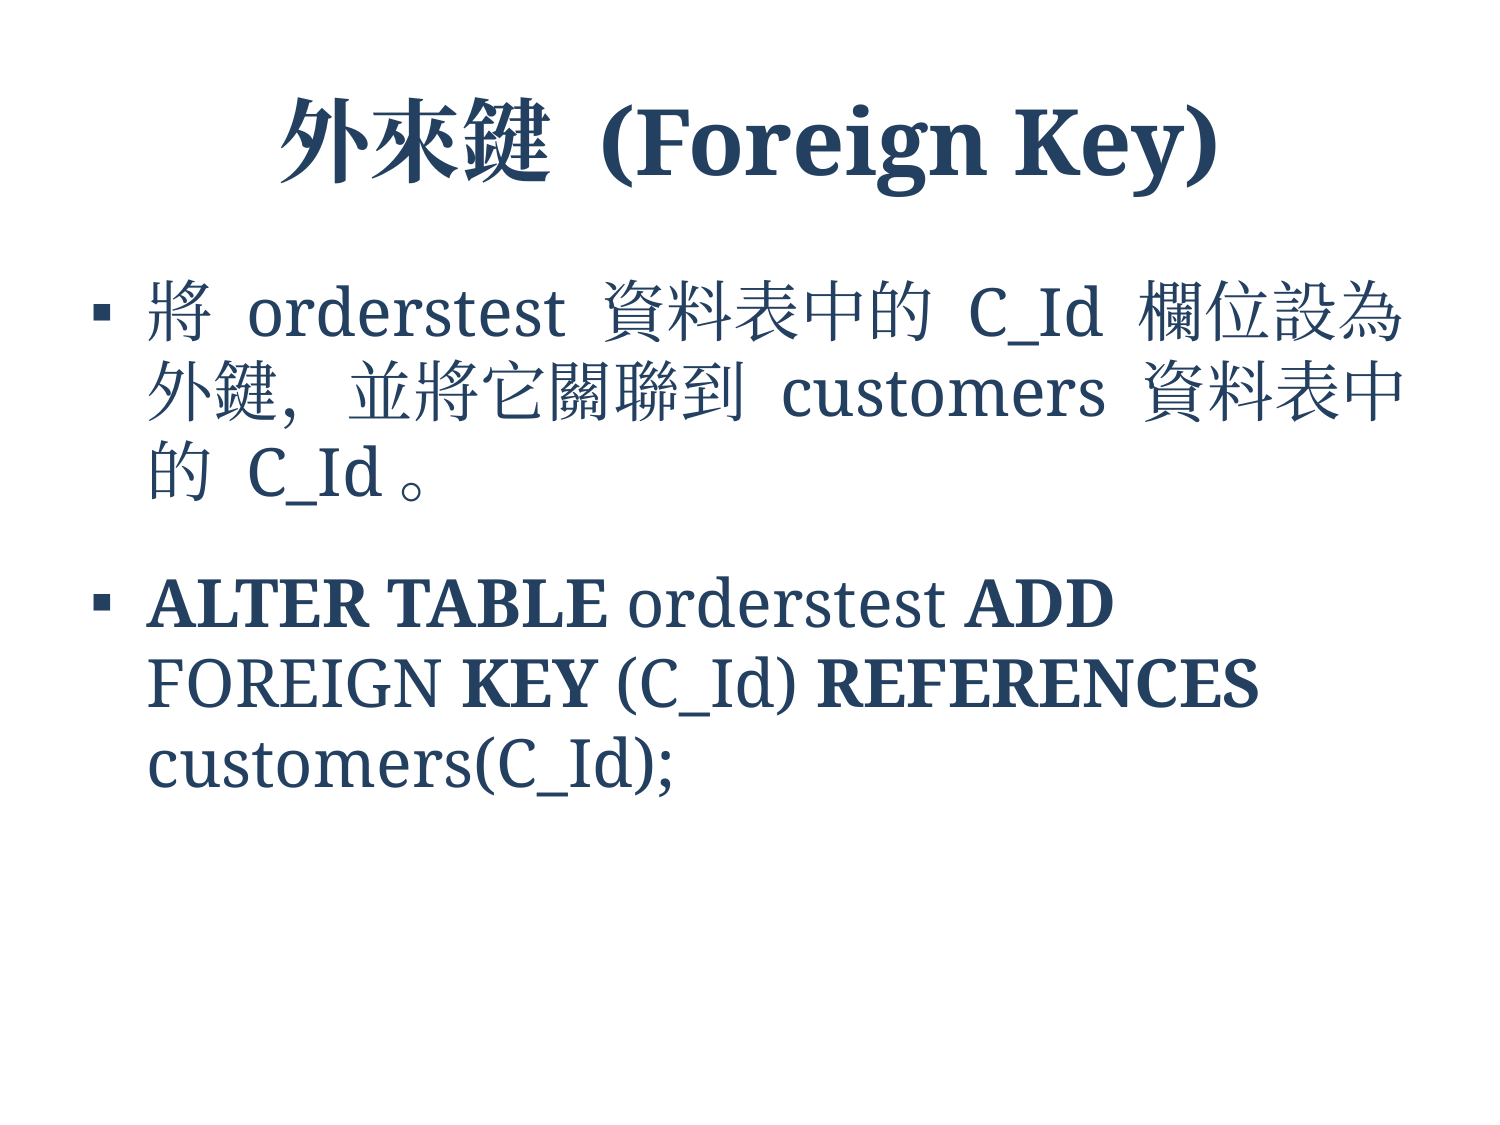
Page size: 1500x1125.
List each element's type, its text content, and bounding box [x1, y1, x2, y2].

title 外來鍵 (Foreign Key) [75, 45, 1425, 233]
list 將 orderstest 資料表中的 C_Id 欄位設為外鍵，並將它關聯到 customers 資料表中的 C_Id。 ALTER TABLE orderstest ADD FOREIGN KEY (C_Id) REFERENCES customers(C_Id); [75, 262, 1425, 1005]
